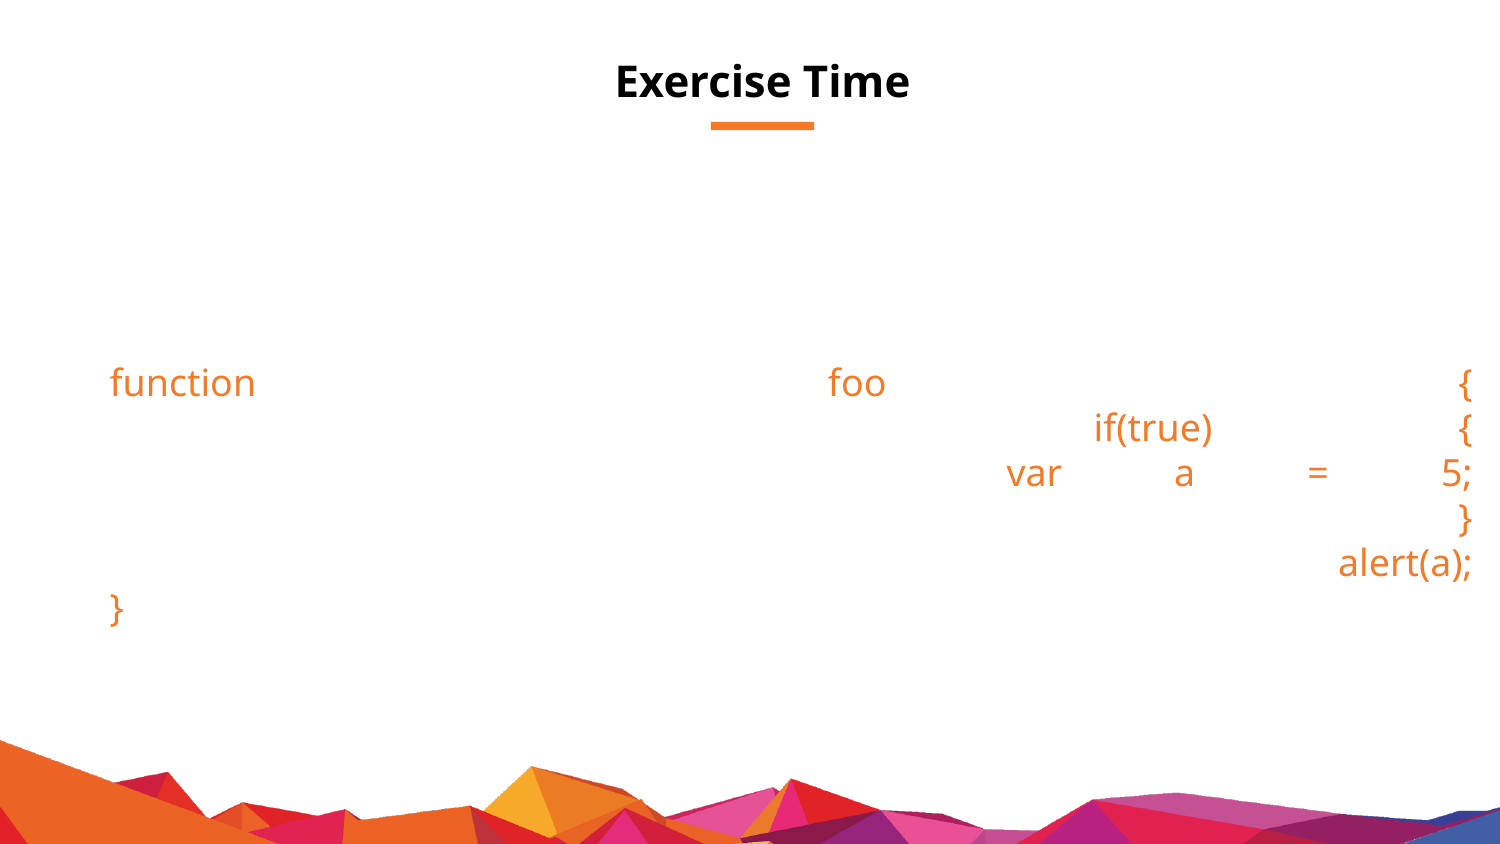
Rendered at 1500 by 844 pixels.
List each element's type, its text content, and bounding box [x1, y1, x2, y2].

picture [0, 740, 1500, 844]
list function foo { if(true) { var a = 5; } alert(a); } [94, 146, 1488, 745]
title Exercise Time [94, 39, 1431, 110]
